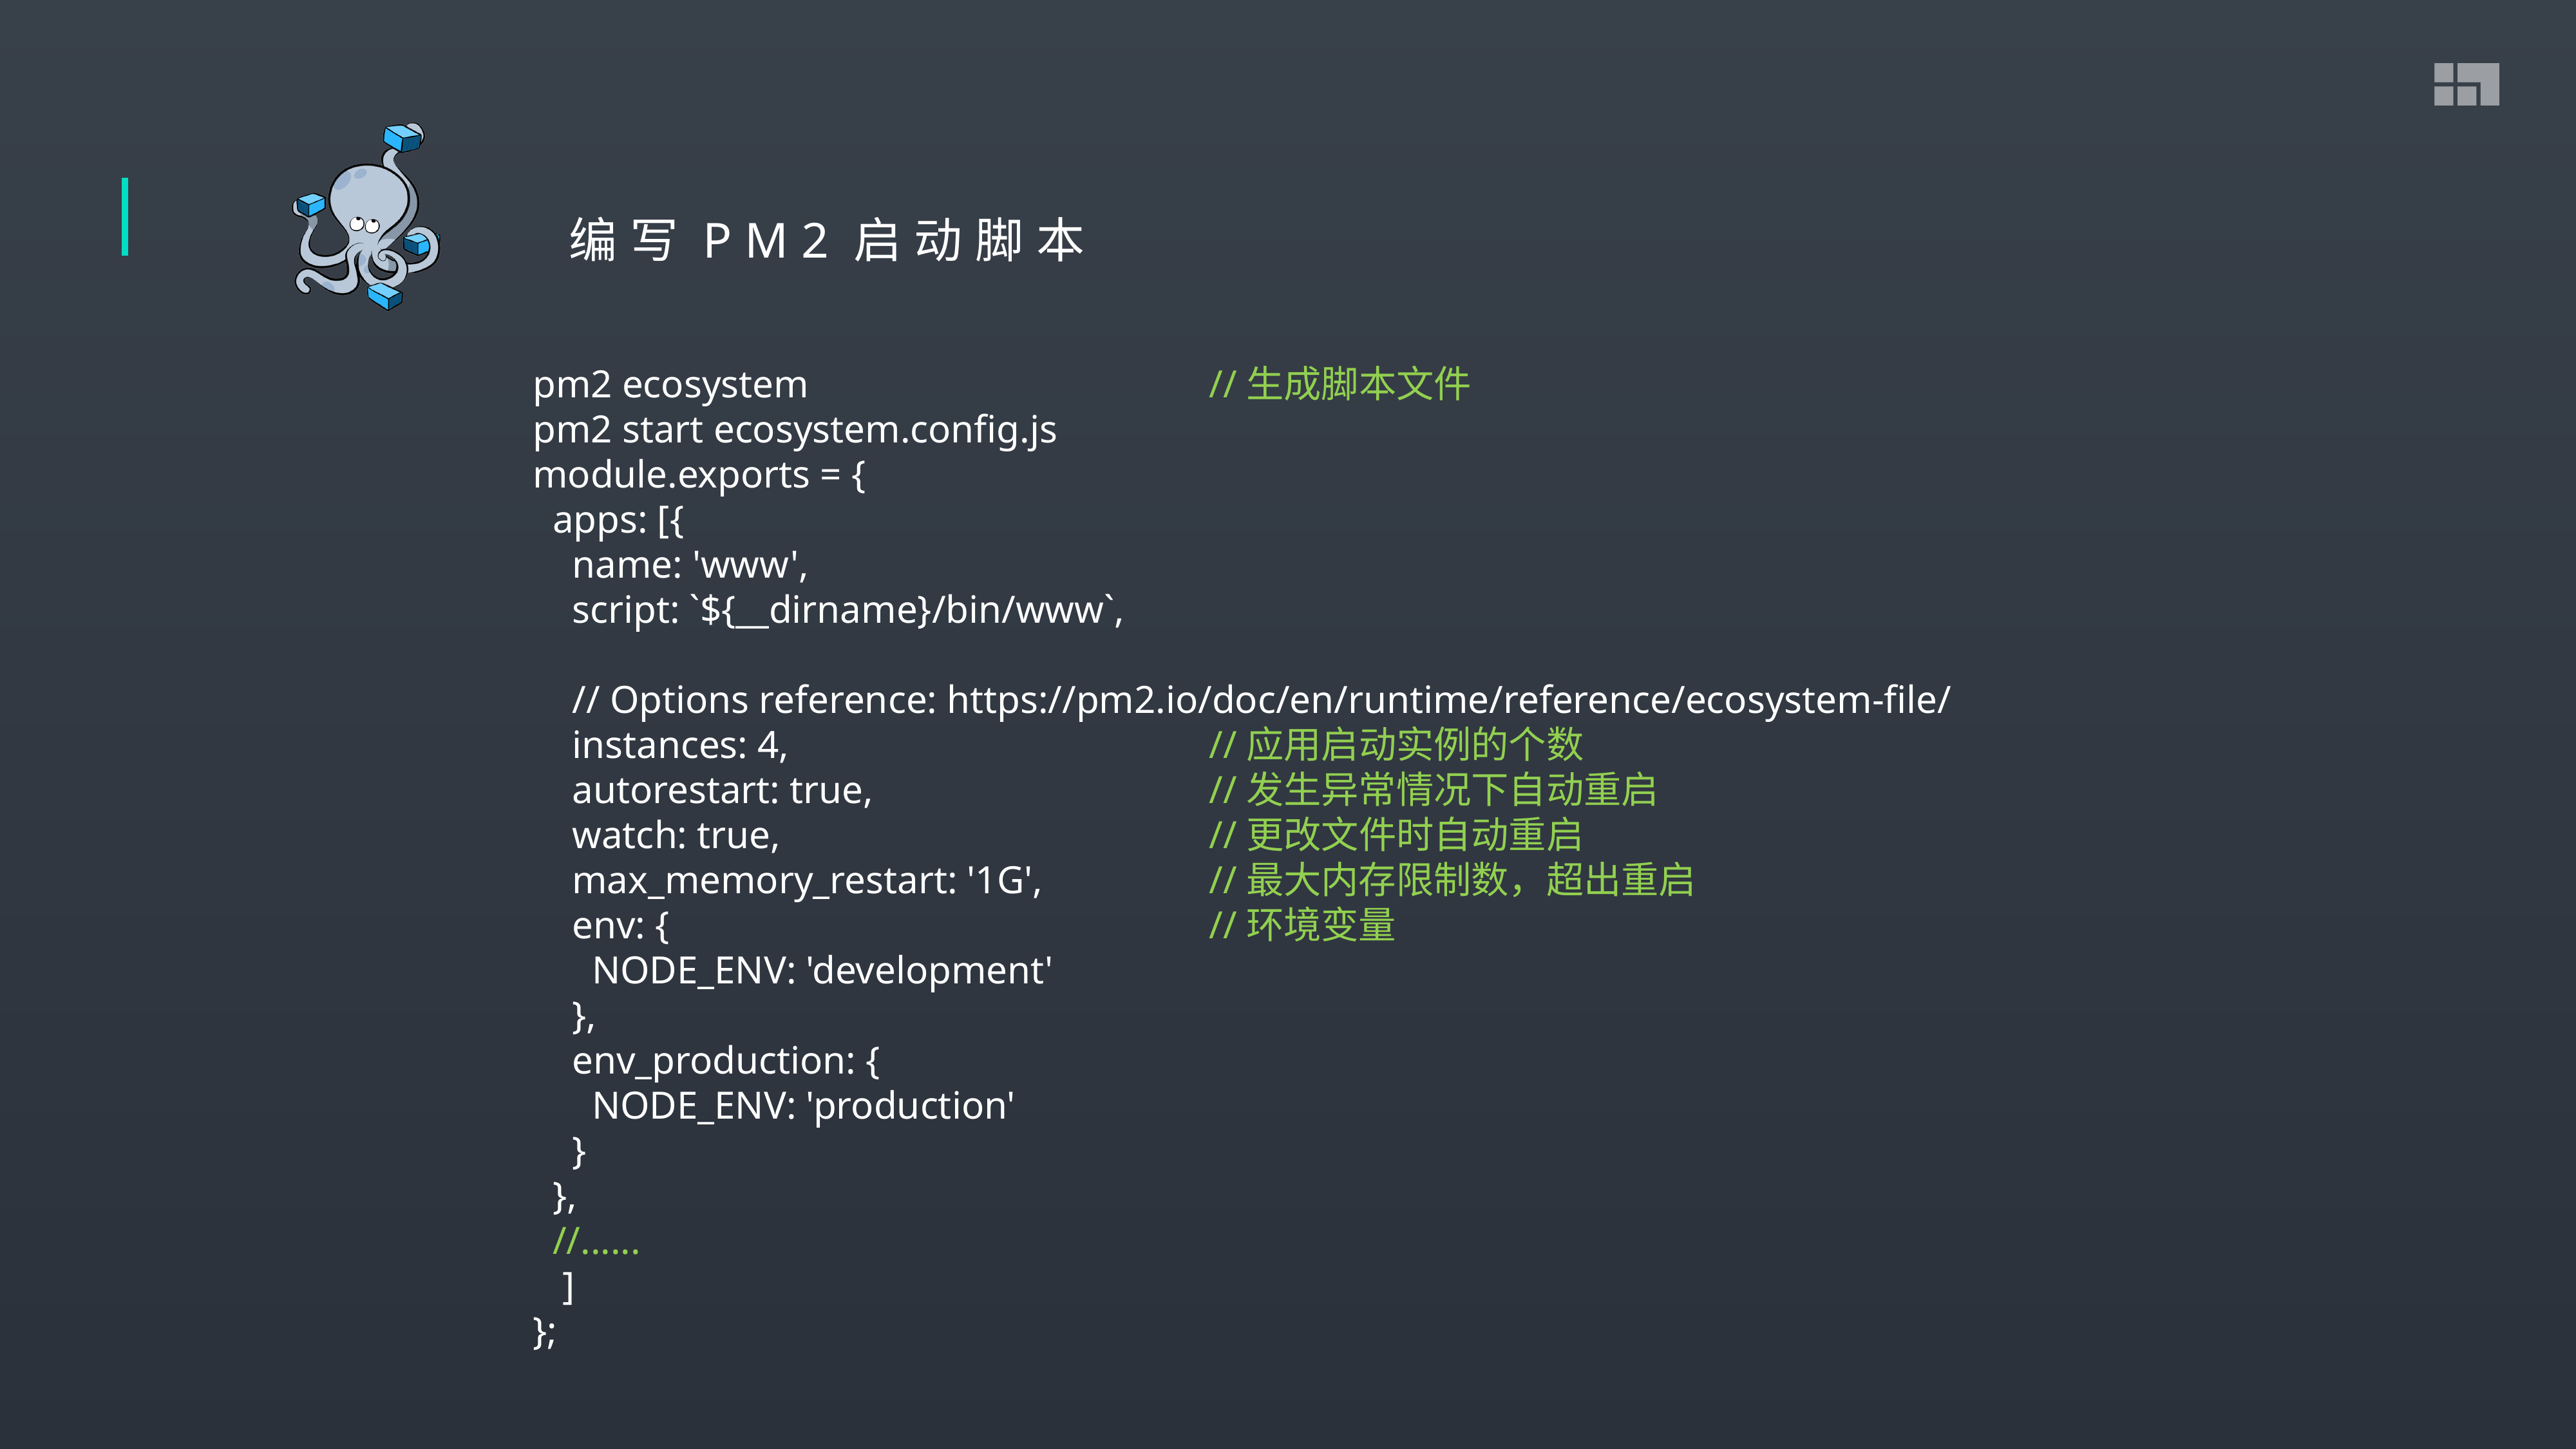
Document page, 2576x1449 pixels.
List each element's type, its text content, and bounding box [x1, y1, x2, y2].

text_box 编写PM2启动脚本 [505, 189, 1556, 288]
picture [267, 118, 466, 314]
text_box pm2 ecosystem //生成脚本文件 pm2 start ecosystem.config.js module.exports = { apps: [{ name: 'www', script: `${__dirname}/bin/www`, // Options reference: https://pm2.io/doc/en/runtime/reference/ecosystem-file/ instances: 4, //应用启动实例的个数 autorestart: true, //发生异常情况下自动重启 watch: true, //更改文件时自动重启 max_memory_restart: '1G', //最大内存限制数，超出重启 env: { //环境变量 NODE_ENV: 'development' }, env_production: { NODE_ENV: 'production' } }, //...... ] }; [527, 355, 2049, 1358]
